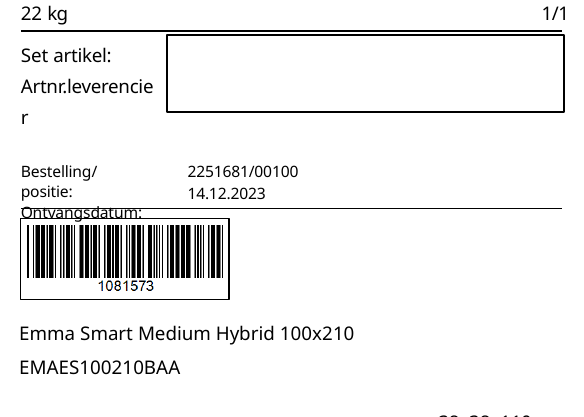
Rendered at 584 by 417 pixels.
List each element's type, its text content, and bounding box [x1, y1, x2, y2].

text_box 2251681/00100 14.12.2023 [185, 157, 303, 203]
text_box 1/1 [539, 0, 570, 25]
text_box Bestelling/positie: Ontvangsdatum: [18, 157, 150, 222]
text_box [20, 218, 230, 300]
text_box Emma Smart Medium Hybrid 100x210 EMAES100210BAA 38x38x110 [17, 311, 584, 417]
text_box [166, 35, 565, 112]
title 22 kg [18, 0, 95, 32]
picture [27, 225, 223, 294]
text_box Set artikel: Artnr.leverencier [18, 32, 161, 128]
